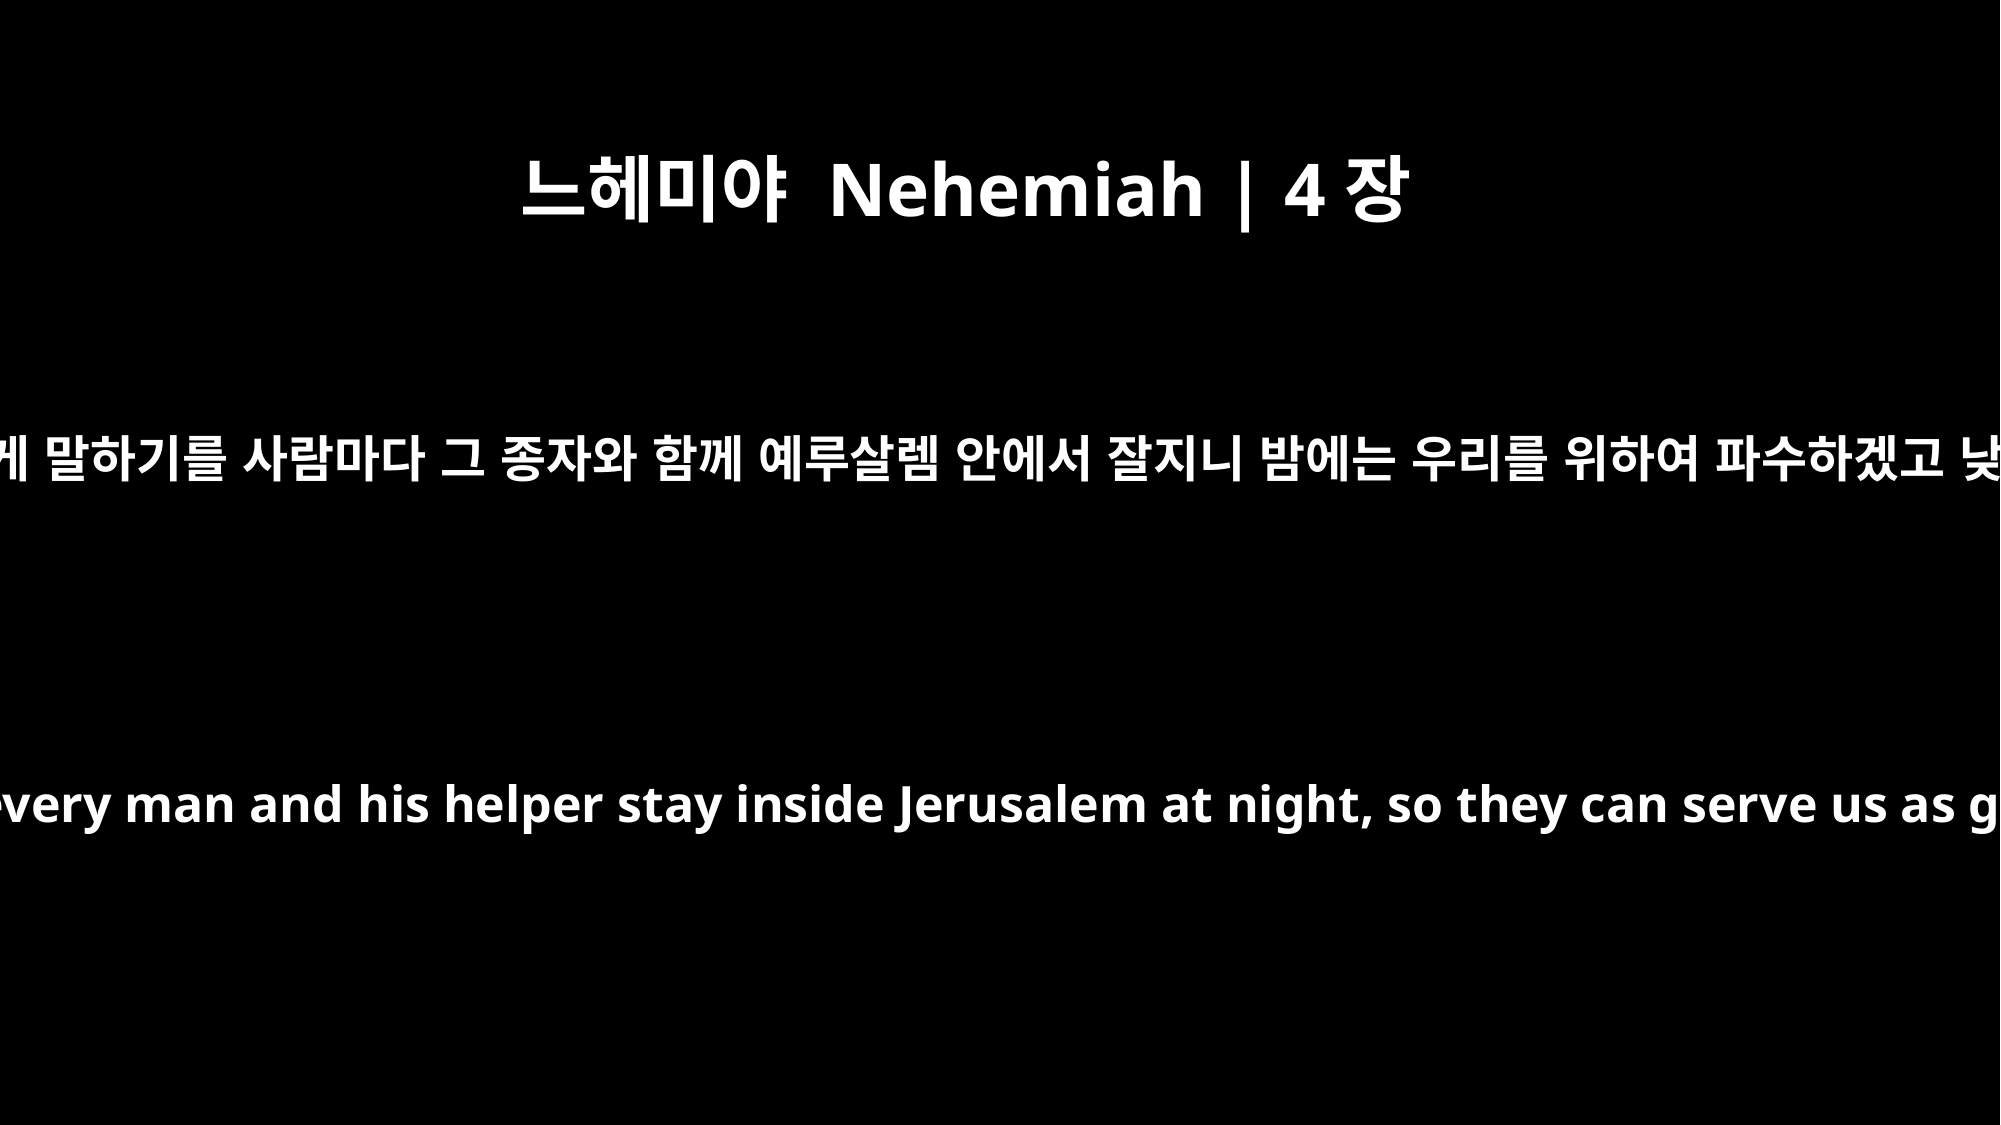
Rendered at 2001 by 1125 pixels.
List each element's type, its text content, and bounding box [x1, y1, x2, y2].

text_box At that time I also said to the people, "Have every man and his helper stay inside Jerusalem at night, so they can serve us as guards by night and workmen by day." [0, 764, 2000, 840]
text_box 느헤미야 Nehemiah | 4장 [505, 136, 1427, 239]
text_box 22 그 때에 내가 또 백성에게 말하기를 사람마다 그 종자와 함께 예루살렘 안에서 잘지니 밤에는 우리를 위하여 파수하겠고 낮에는 일하리라 하고 [0, 359, 2000, 495]
